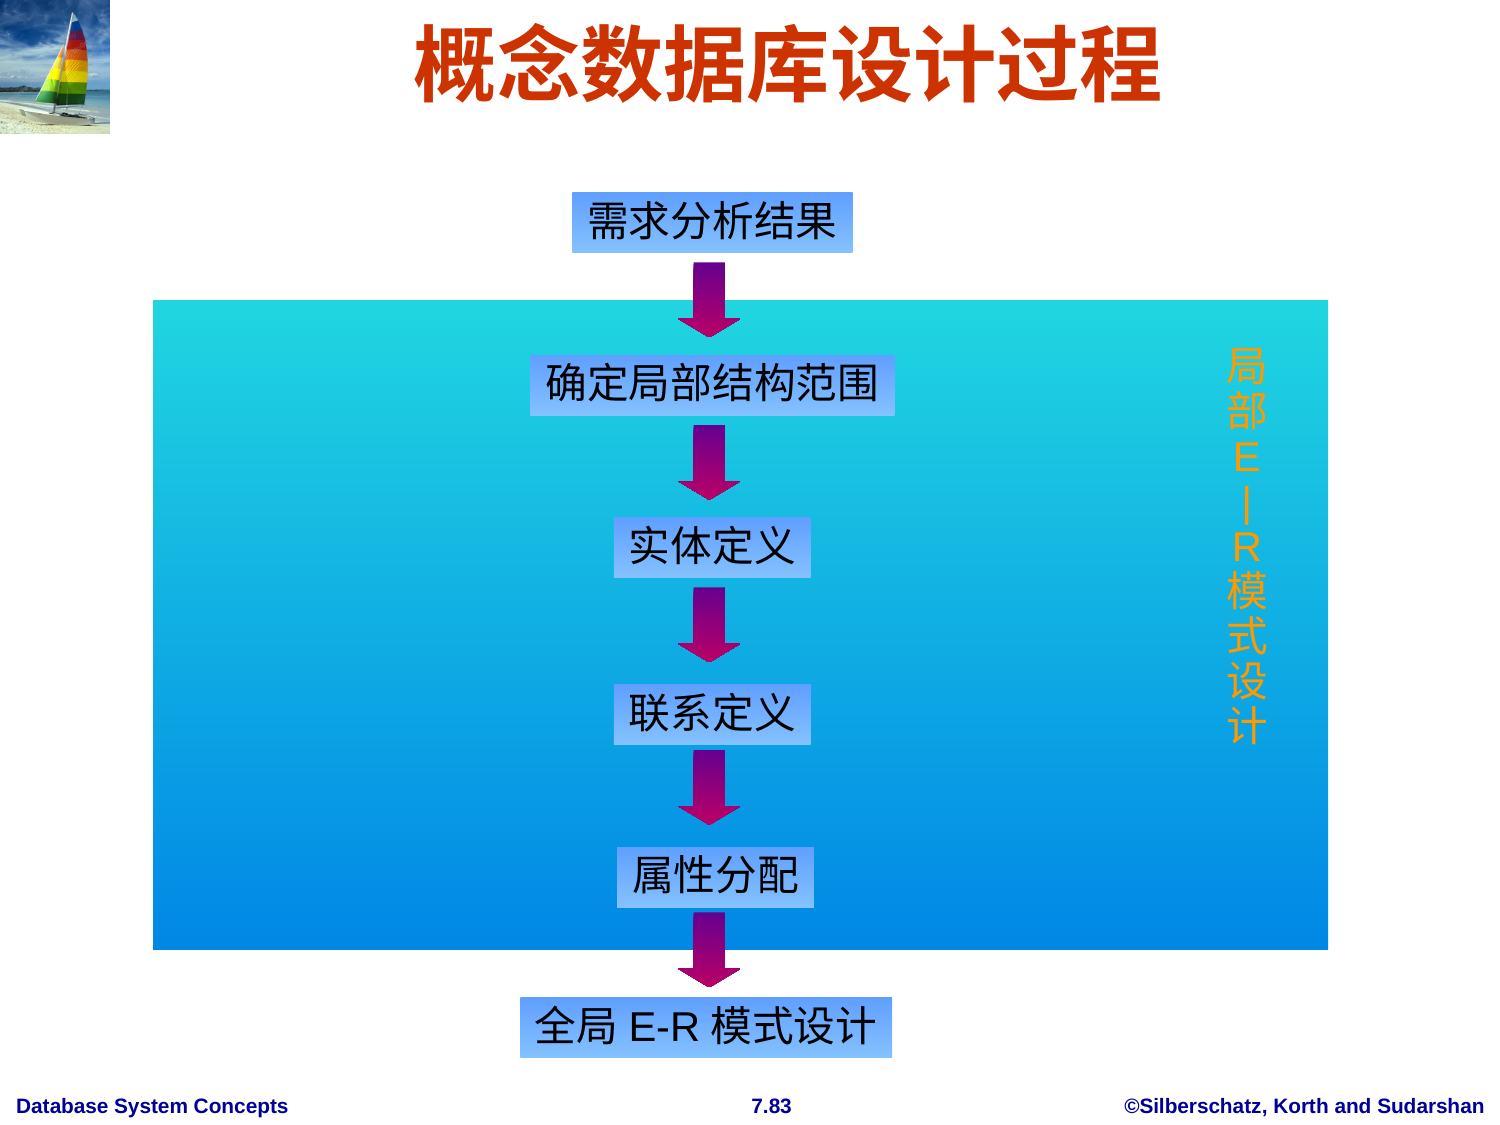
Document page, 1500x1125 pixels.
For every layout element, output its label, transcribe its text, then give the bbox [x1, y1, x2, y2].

title 概念数据库设计过程 [125, 18, 1452, 120]
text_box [152, 191, 1329, 1059]
picture [0, 0, 110, 134]
